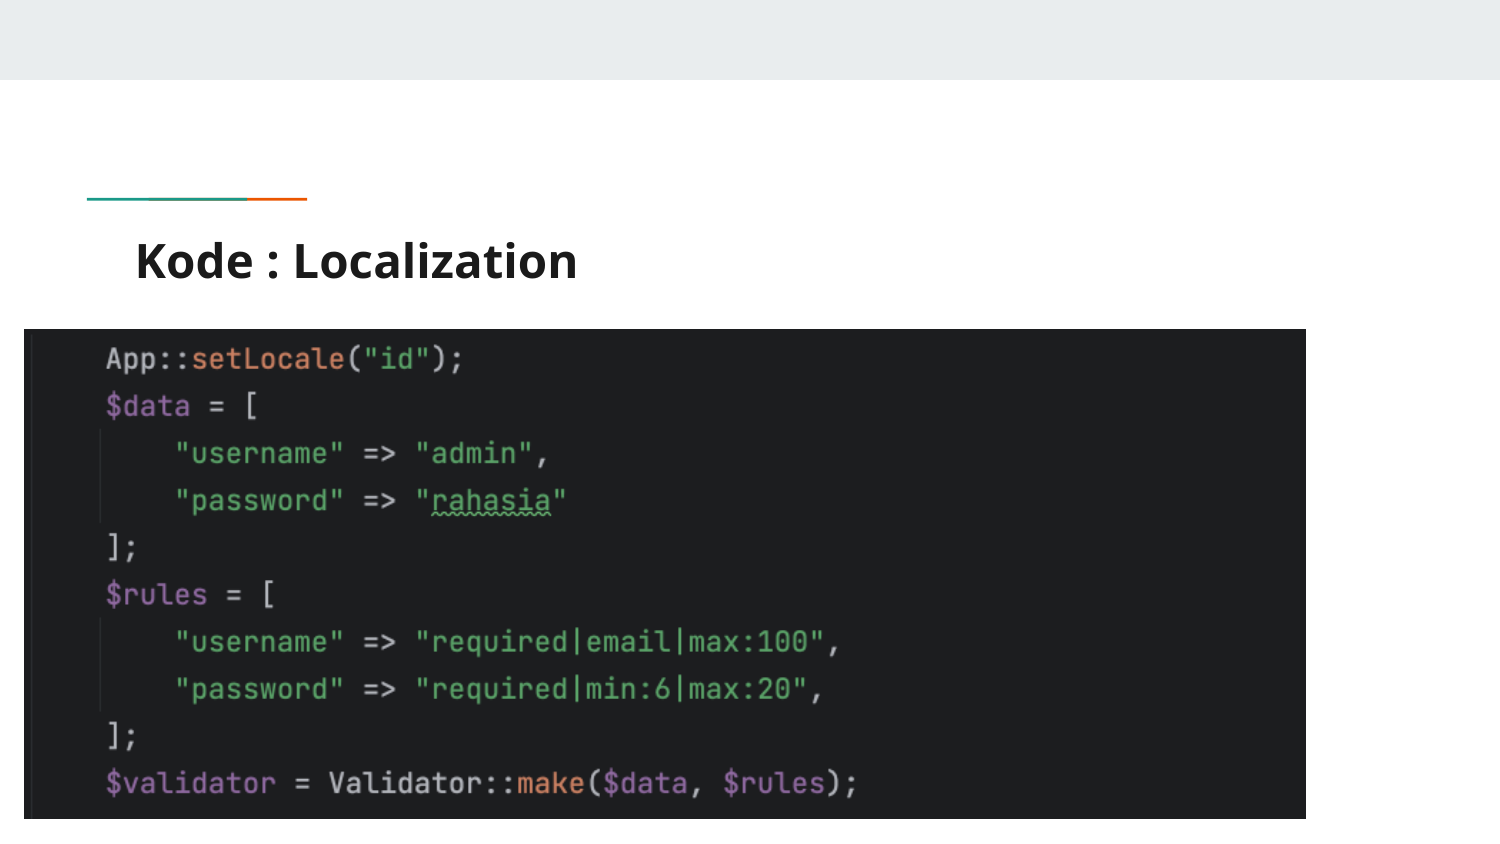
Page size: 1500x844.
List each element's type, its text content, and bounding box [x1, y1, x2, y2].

title Kode : Localization [119, 216, 1381, 305]
picture [24, 328, 1306, 819]
